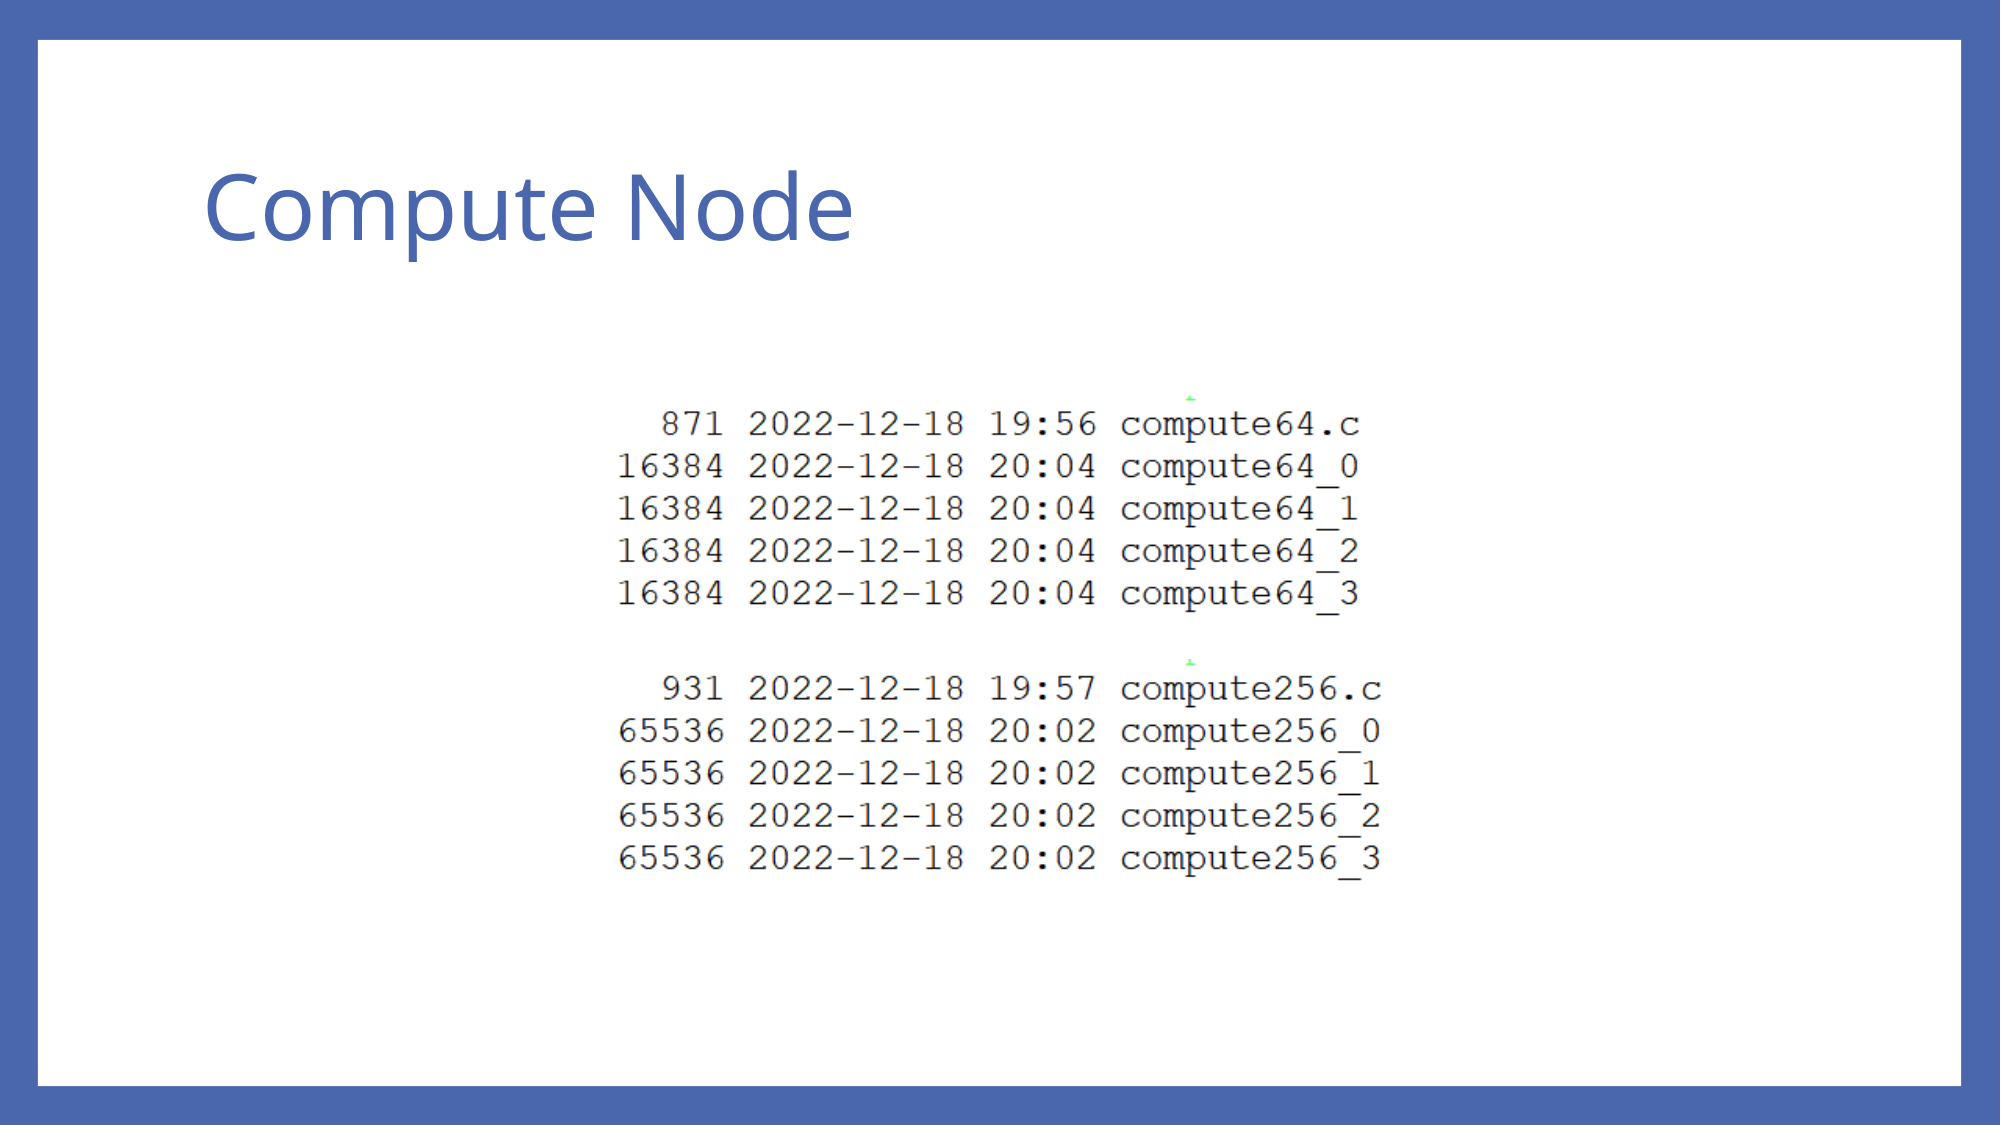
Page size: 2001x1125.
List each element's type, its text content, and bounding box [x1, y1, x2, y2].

picture [587, 659, 1413, 886]
picture [587, 395, 1387, 617]
title Compute Node [187, 99, 1808, 323]
